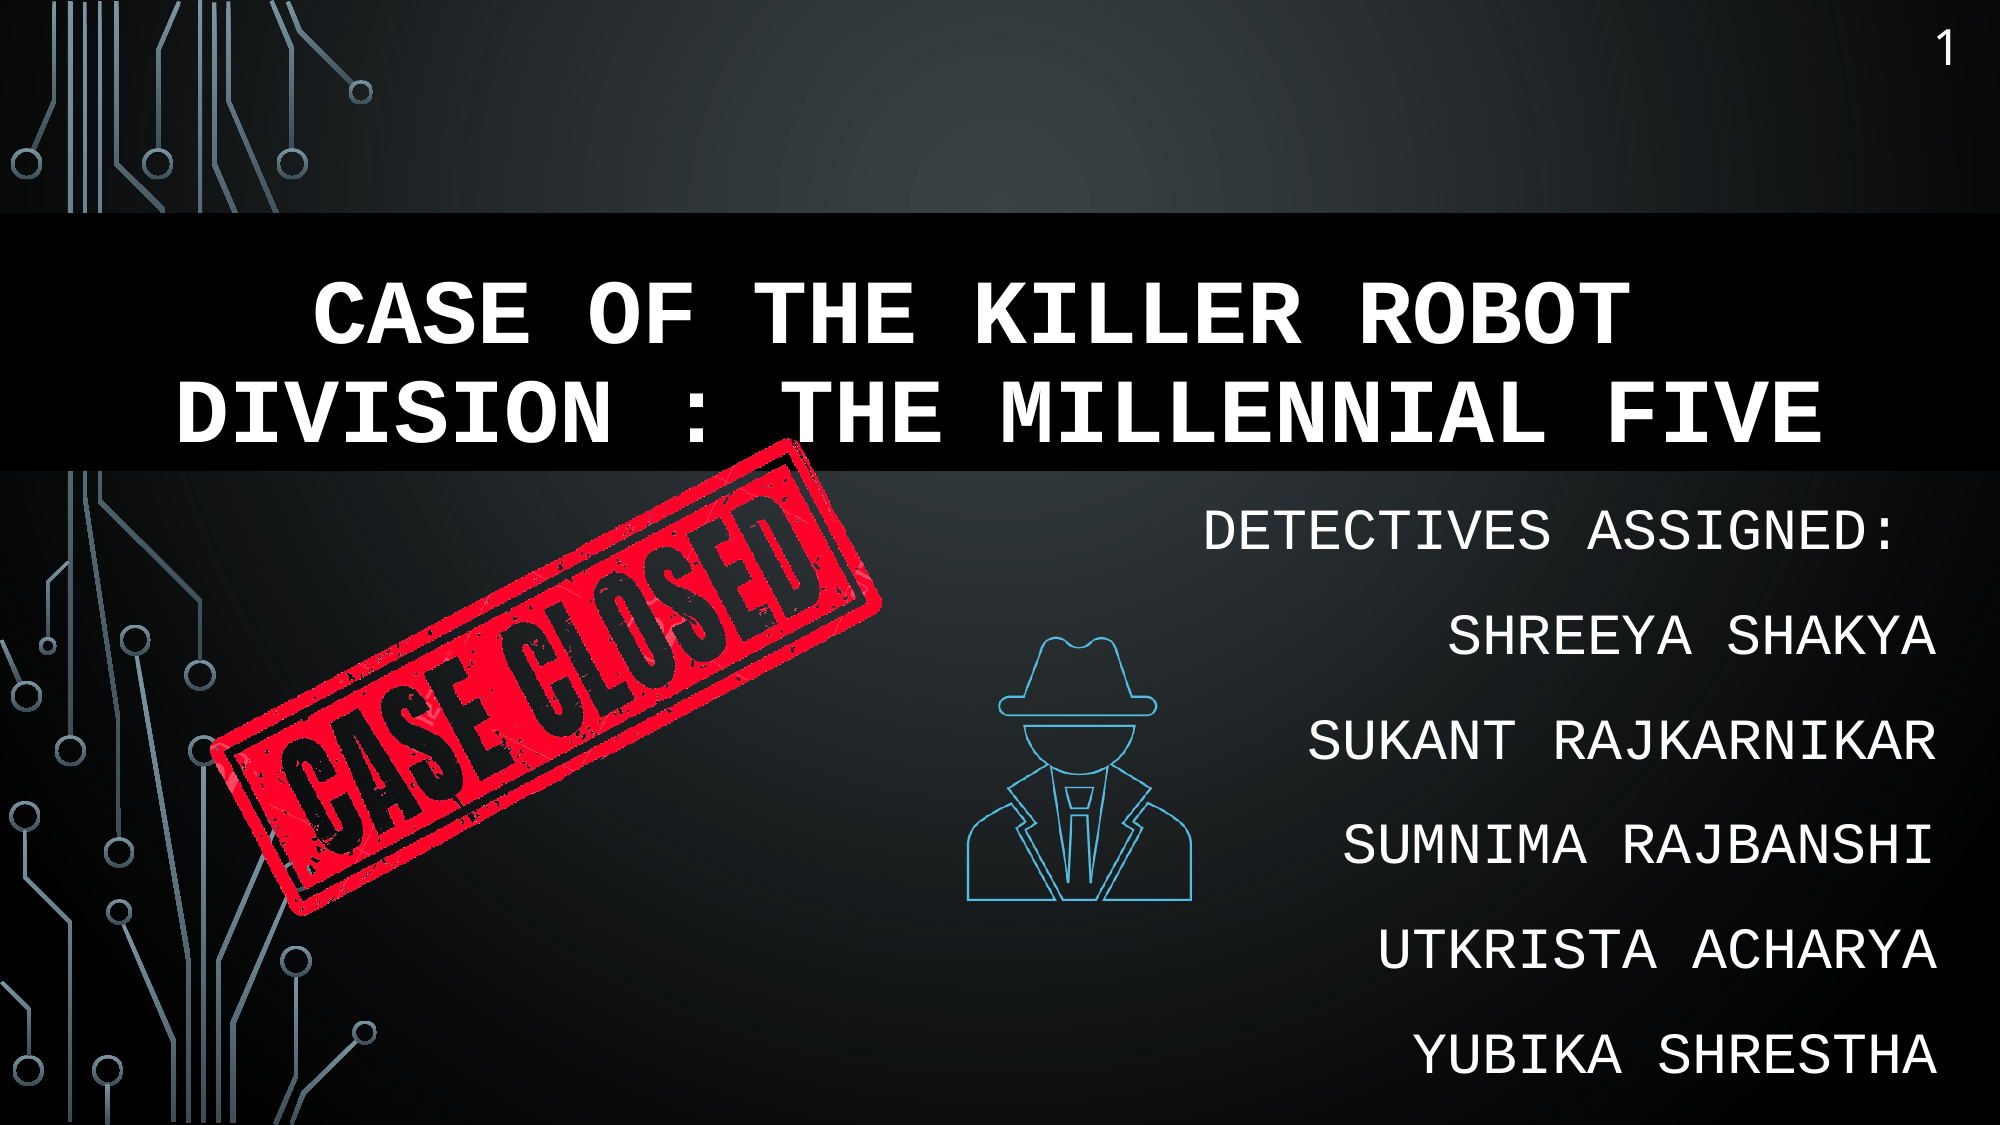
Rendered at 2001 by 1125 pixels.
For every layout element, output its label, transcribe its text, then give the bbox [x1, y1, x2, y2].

title Case of the Killer robot Division : The MillenNial five [0, 213, 2000, 471]
subtitle Detectives ASSIGNED: Shreeya Shakya Sukant Rajkarnikar Sumnima Rajbanshi Utkrista Acharya Yubika Shrestha [1175, 469, 1953, 1092]
slide_number 1 [1894, 2, 2000, 98]
picture [153, 407, 1246, 972]
